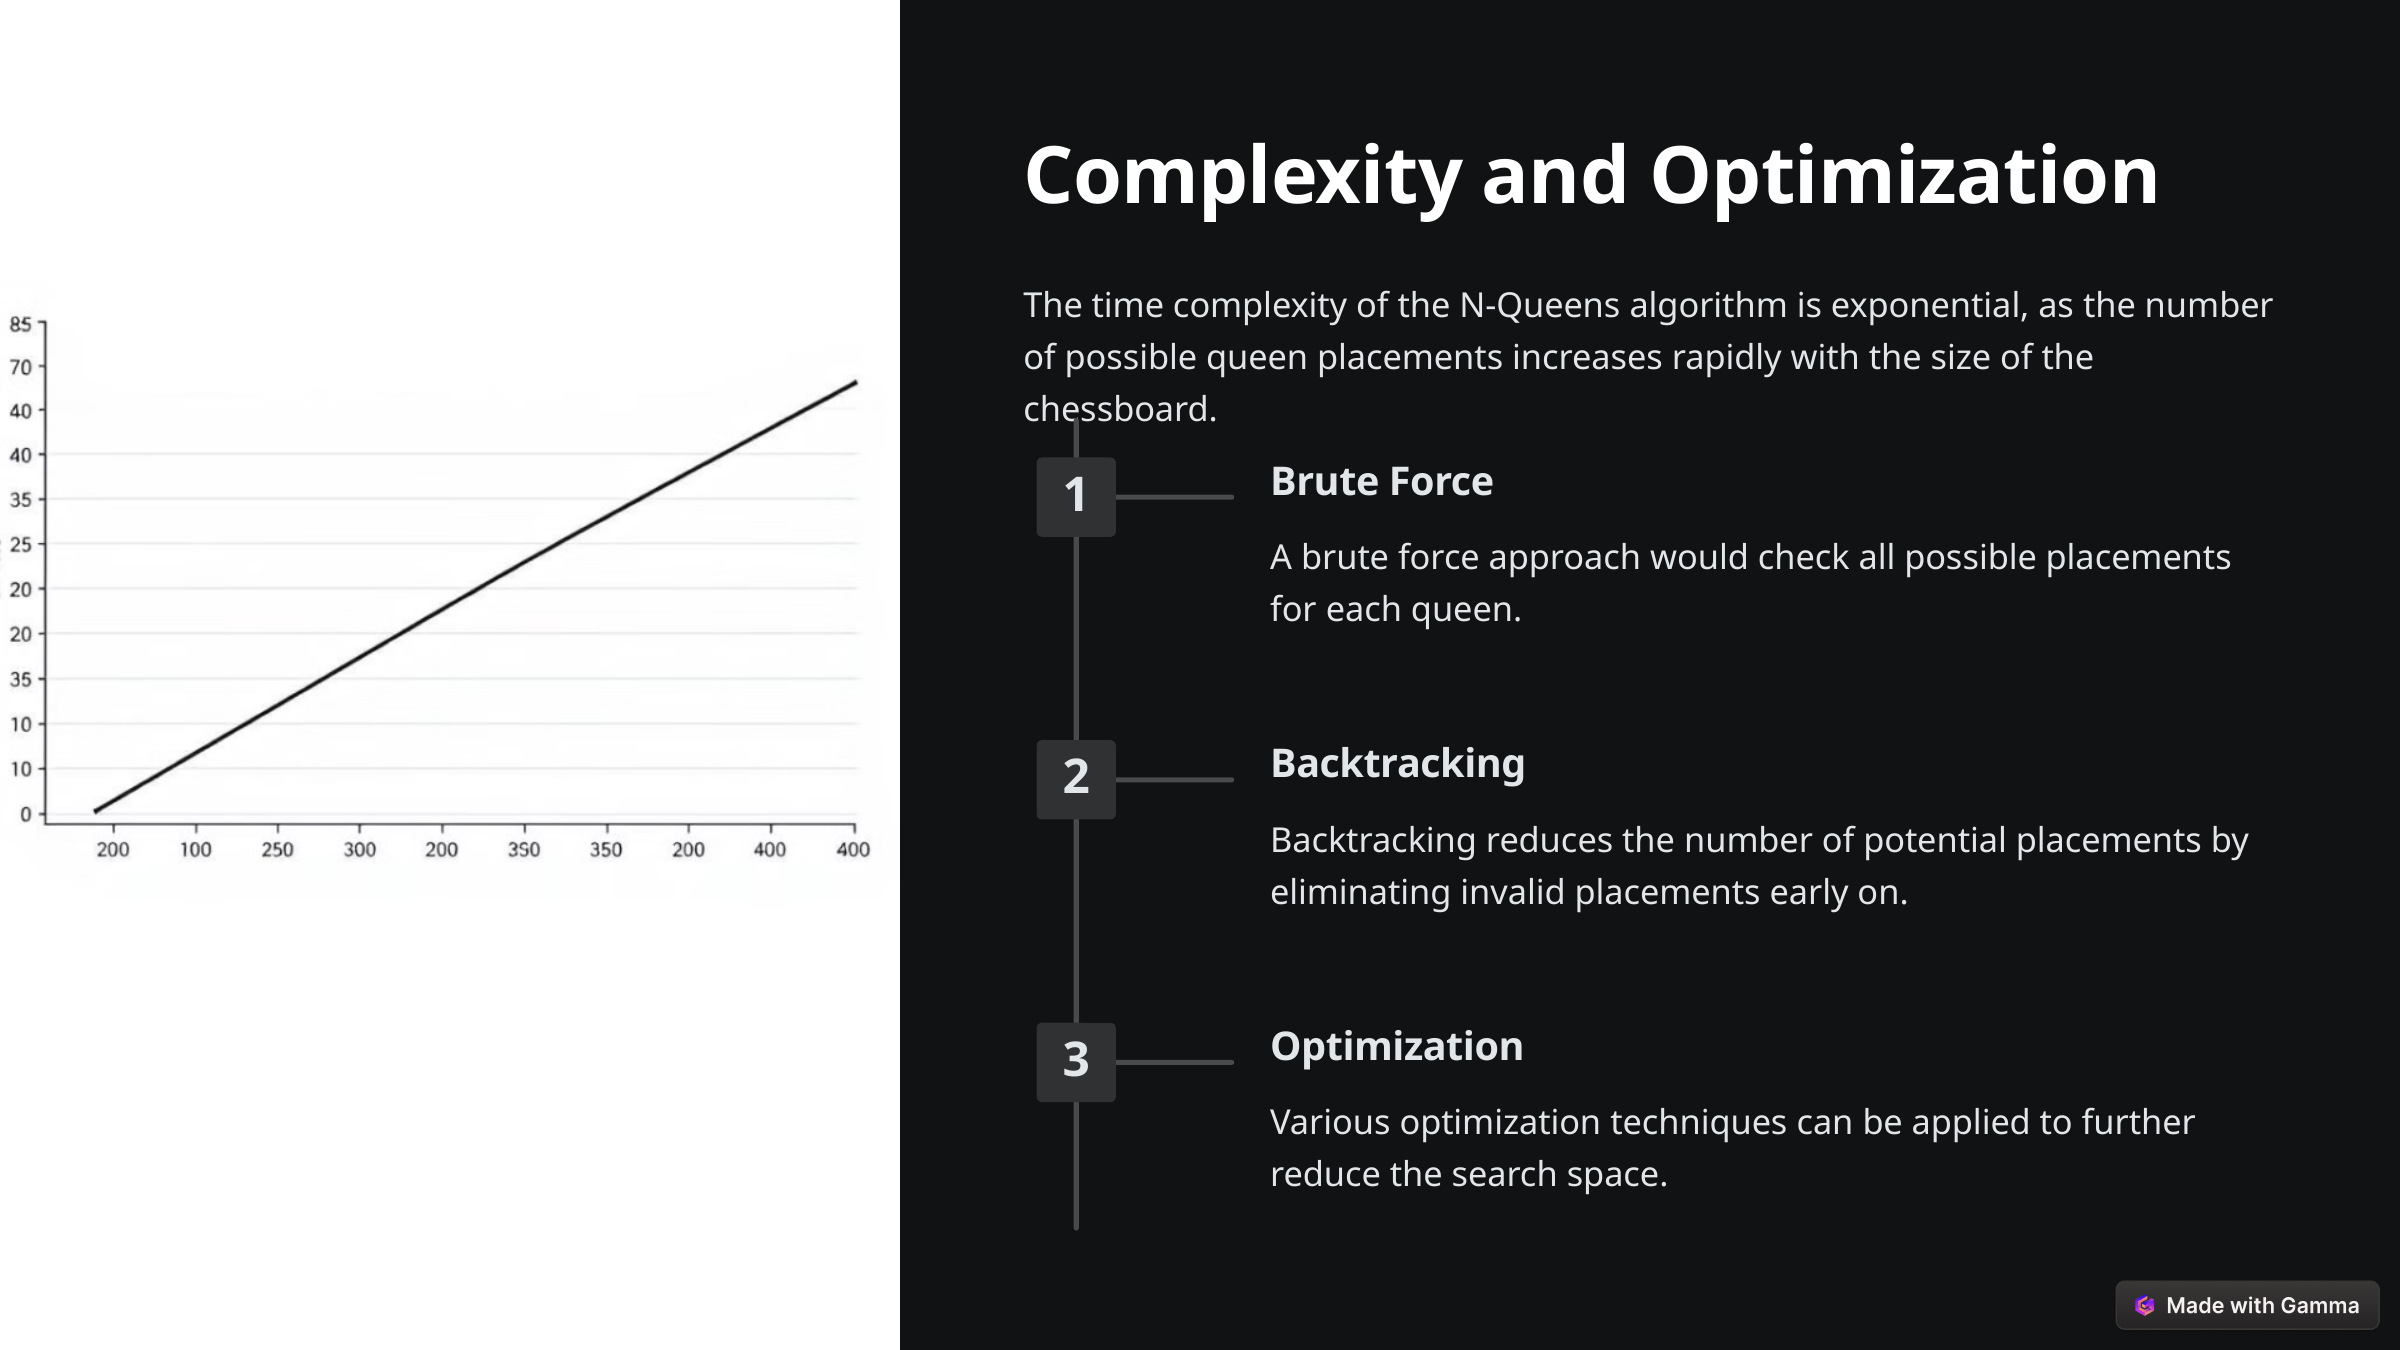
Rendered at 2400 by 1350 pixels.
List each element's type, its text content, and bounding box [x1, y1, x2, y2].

text_box [1116, 777, 1235, 783]
text_box [1036, 740, 1116, 820]
text_box 1 [1067, 473, 1086, 522]
text_box Backtracking [1270, 735, 1671, 786]
text_box [1073, 820, 1079, 1022]
text_box [1036, 1022, 1116, 1103]
text_box 2 [1062, 755, 1091, 804]
text_box Optimization [1270, 1018, 1671, 1069]
picture [0, 0, 900, 1350]
text_box [1073, 1103, 1079, 1231]
text_box The time complexity of the N-Queens algorithm is exponential, as the number of possible queen placements increases rapidly with the size of the chessboard. [1023, 272, 2277, 379]
text_box Complexity and Optimization [1023, 119, 2234, 220]
text_box [1073, 417, 1079, 457]
text_box [1116, 1059, 1235, 1065]
text_box [1116, 494, 1235, 500]
text_box Various optimization techniques can be applied to further reduce the search space. [1270, 1089, 2277, 1196]
text_box 3 [1062, 1038, 1091, 1087]
text_box [1036, 457, 1116, 537]
text_box A brute force approach would check all possible placements for each queen. [1270, 524, 2277, 630]
text_box Brute Force [1270, 453, 1671, 504]
text_box [1073, 537, 1079, 740]
picture [2106, 1271, 2389, 1339]
text_box Backtracking reduces the number of potential placements by eliminating invalid placements early on. [1270, 806, 2277, 913]
